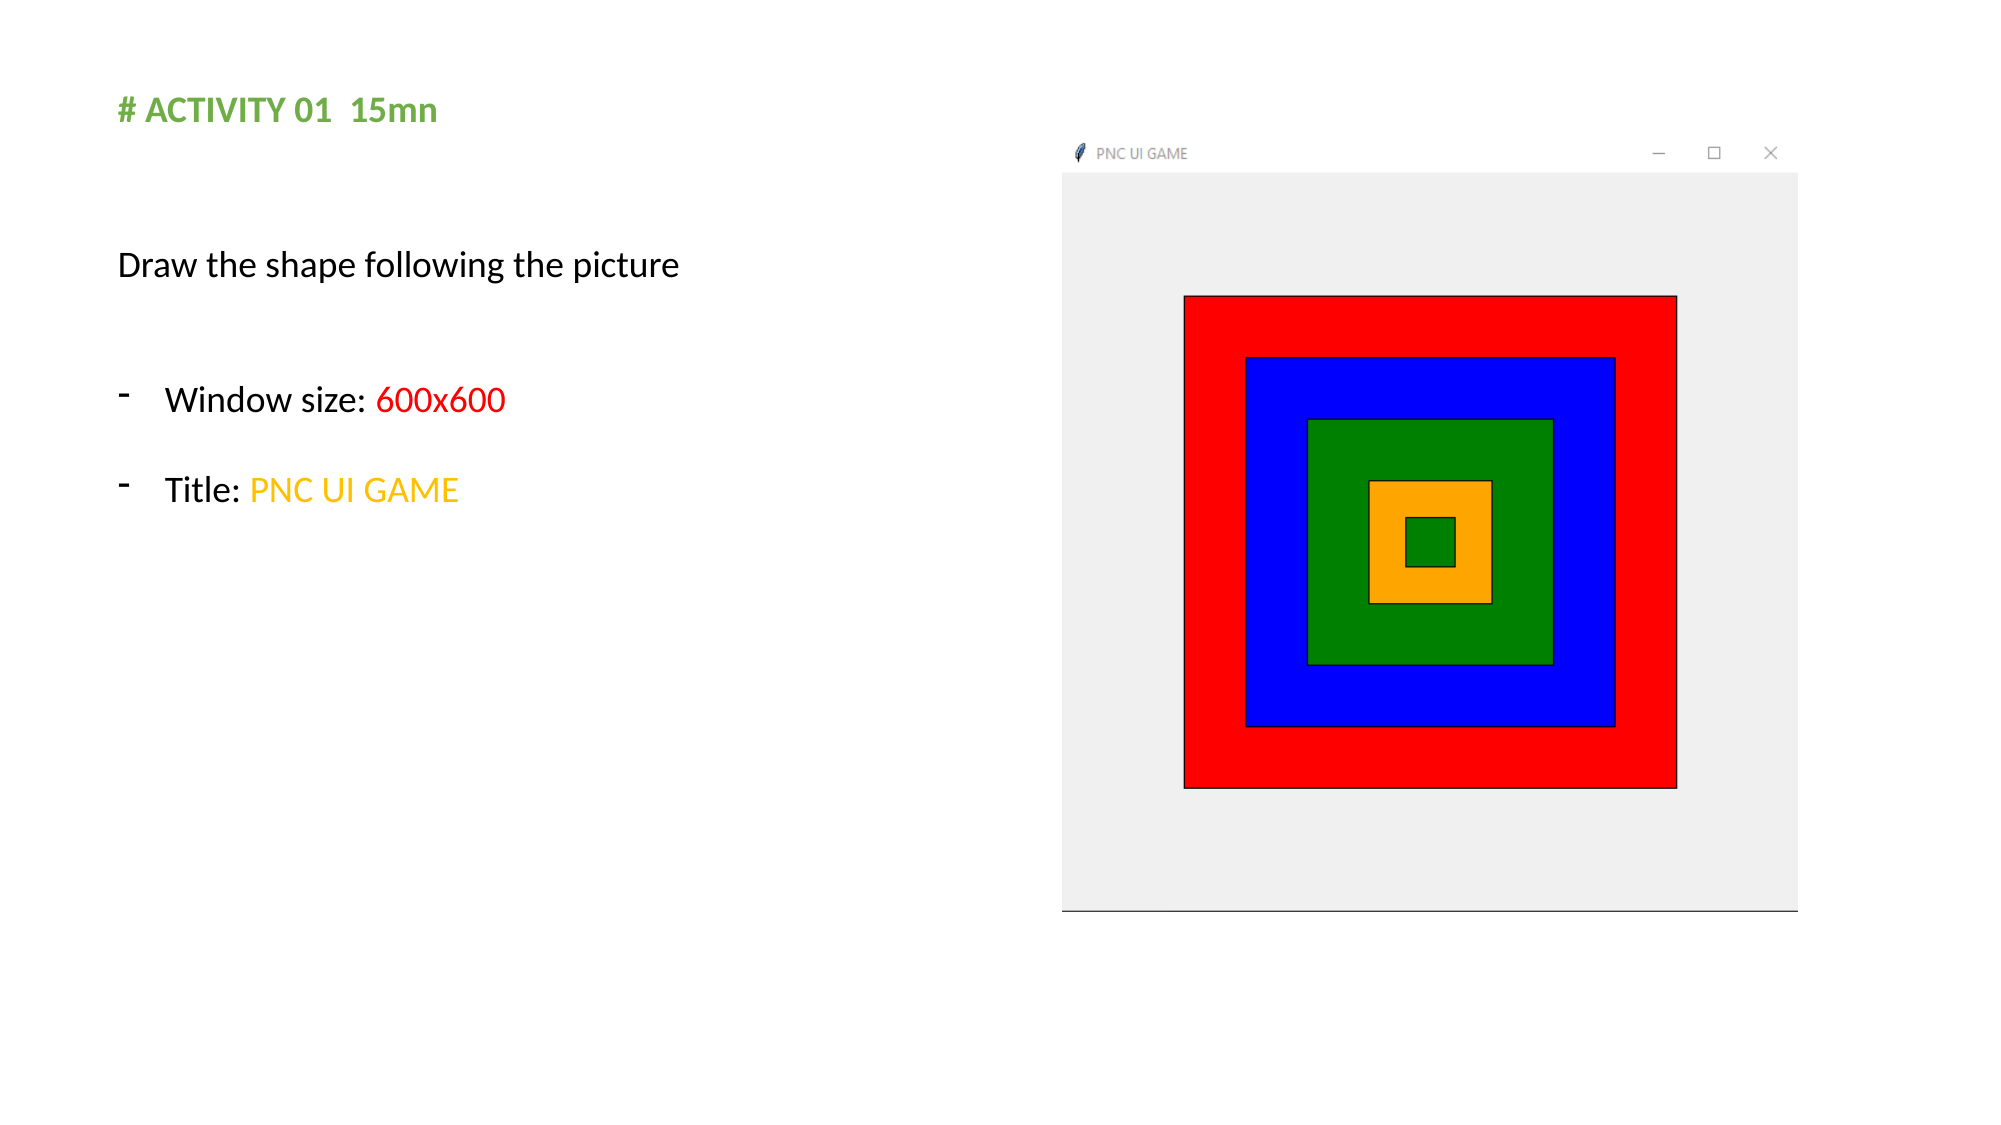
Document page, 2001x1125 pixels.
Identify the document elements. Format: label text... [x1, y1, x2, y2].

text_box Draw the shape following the picture Window size: 600x600 Title: PNC UI GAME [103, 232, 949, 517]
text_box # ACTIVITY 01 15mn [103, 77, 465, 138]
picture [1062, 137, 1798, 912]
